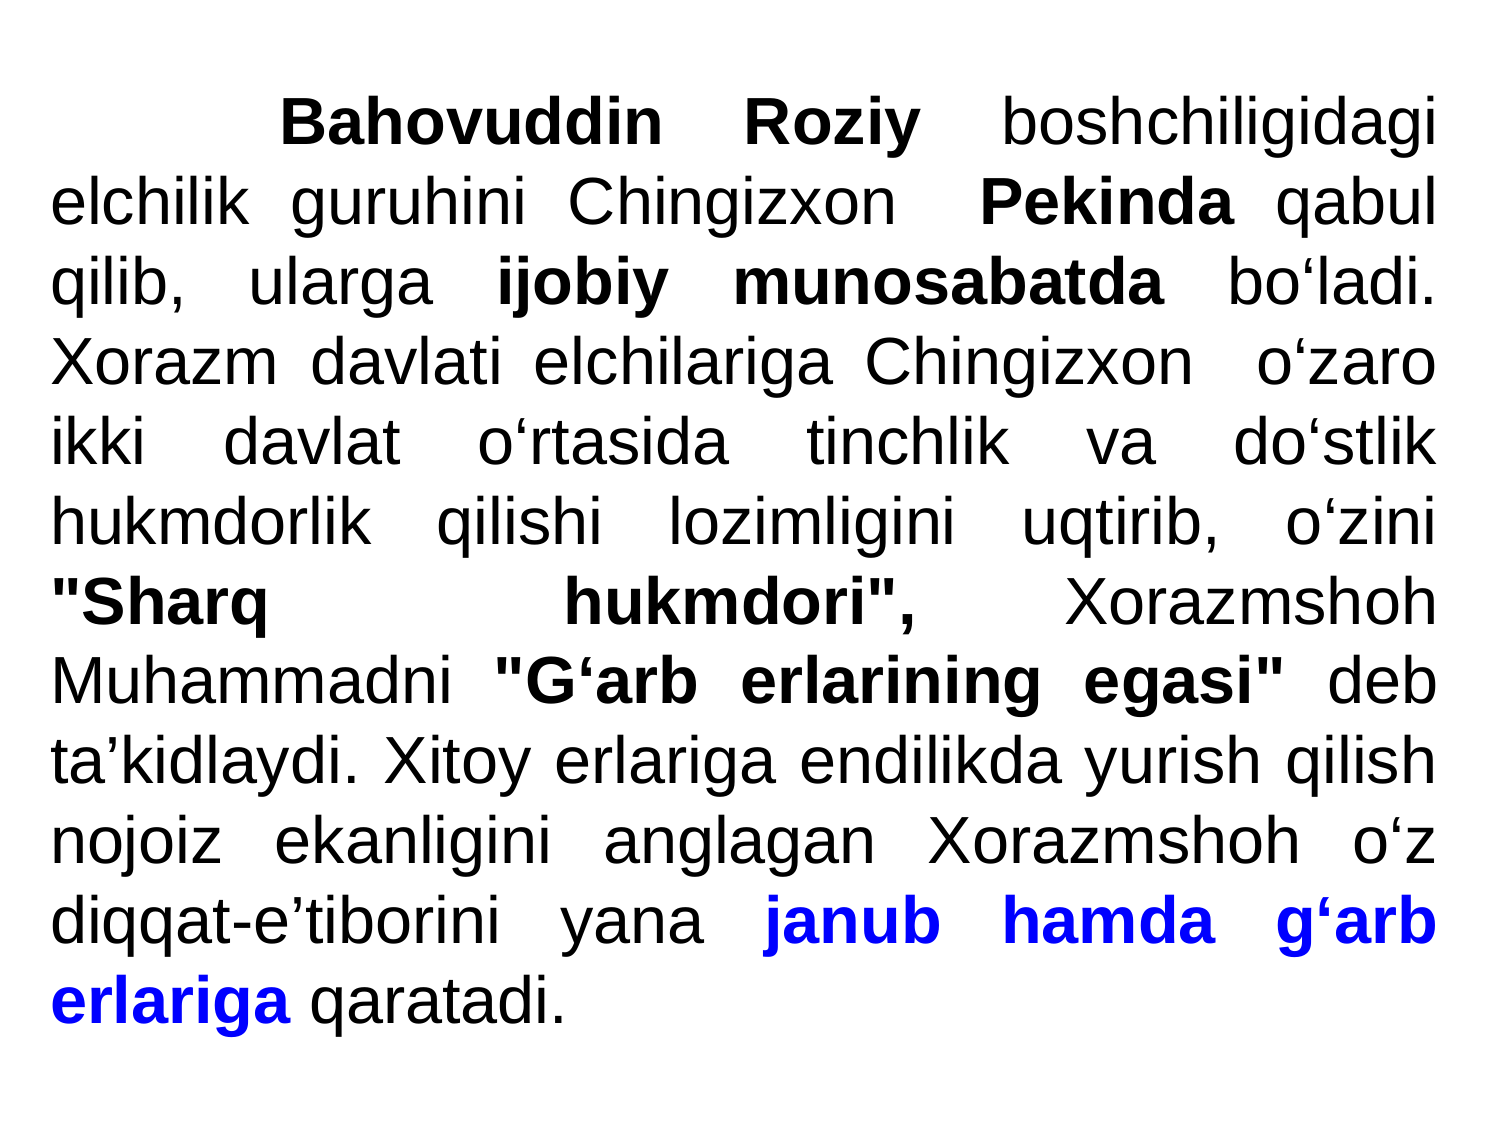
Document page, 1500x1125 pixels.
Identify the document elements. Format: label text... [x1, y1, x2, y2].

text_box Bahovuddin Roziy boshchiligidagi elchilik guruhini Chingizxon Pekinda qabul qilib, ularga ijobiy munosabatda bo‘ladi. Xorazm davlati elchilariga Chingizxon o‘zaro ikki davlat o‘rtasida tinchlik va do‘stlik hukmdorlik qilishi lozimligini uqtirib, o‘zini "Sharq hukmdori", Xorazmshoh Muhammadni "G‘arb erlarining egasi" deb ta’kidlaydi. Xitoy erlariga endilikda yurish qilish nojoiz ekanligini anglagan Xorazmshoh o‘z diqqat-e’tiborini yana janub hamda g‘arb erlariga qaratadi. [35, 70, 1454, 1045]
